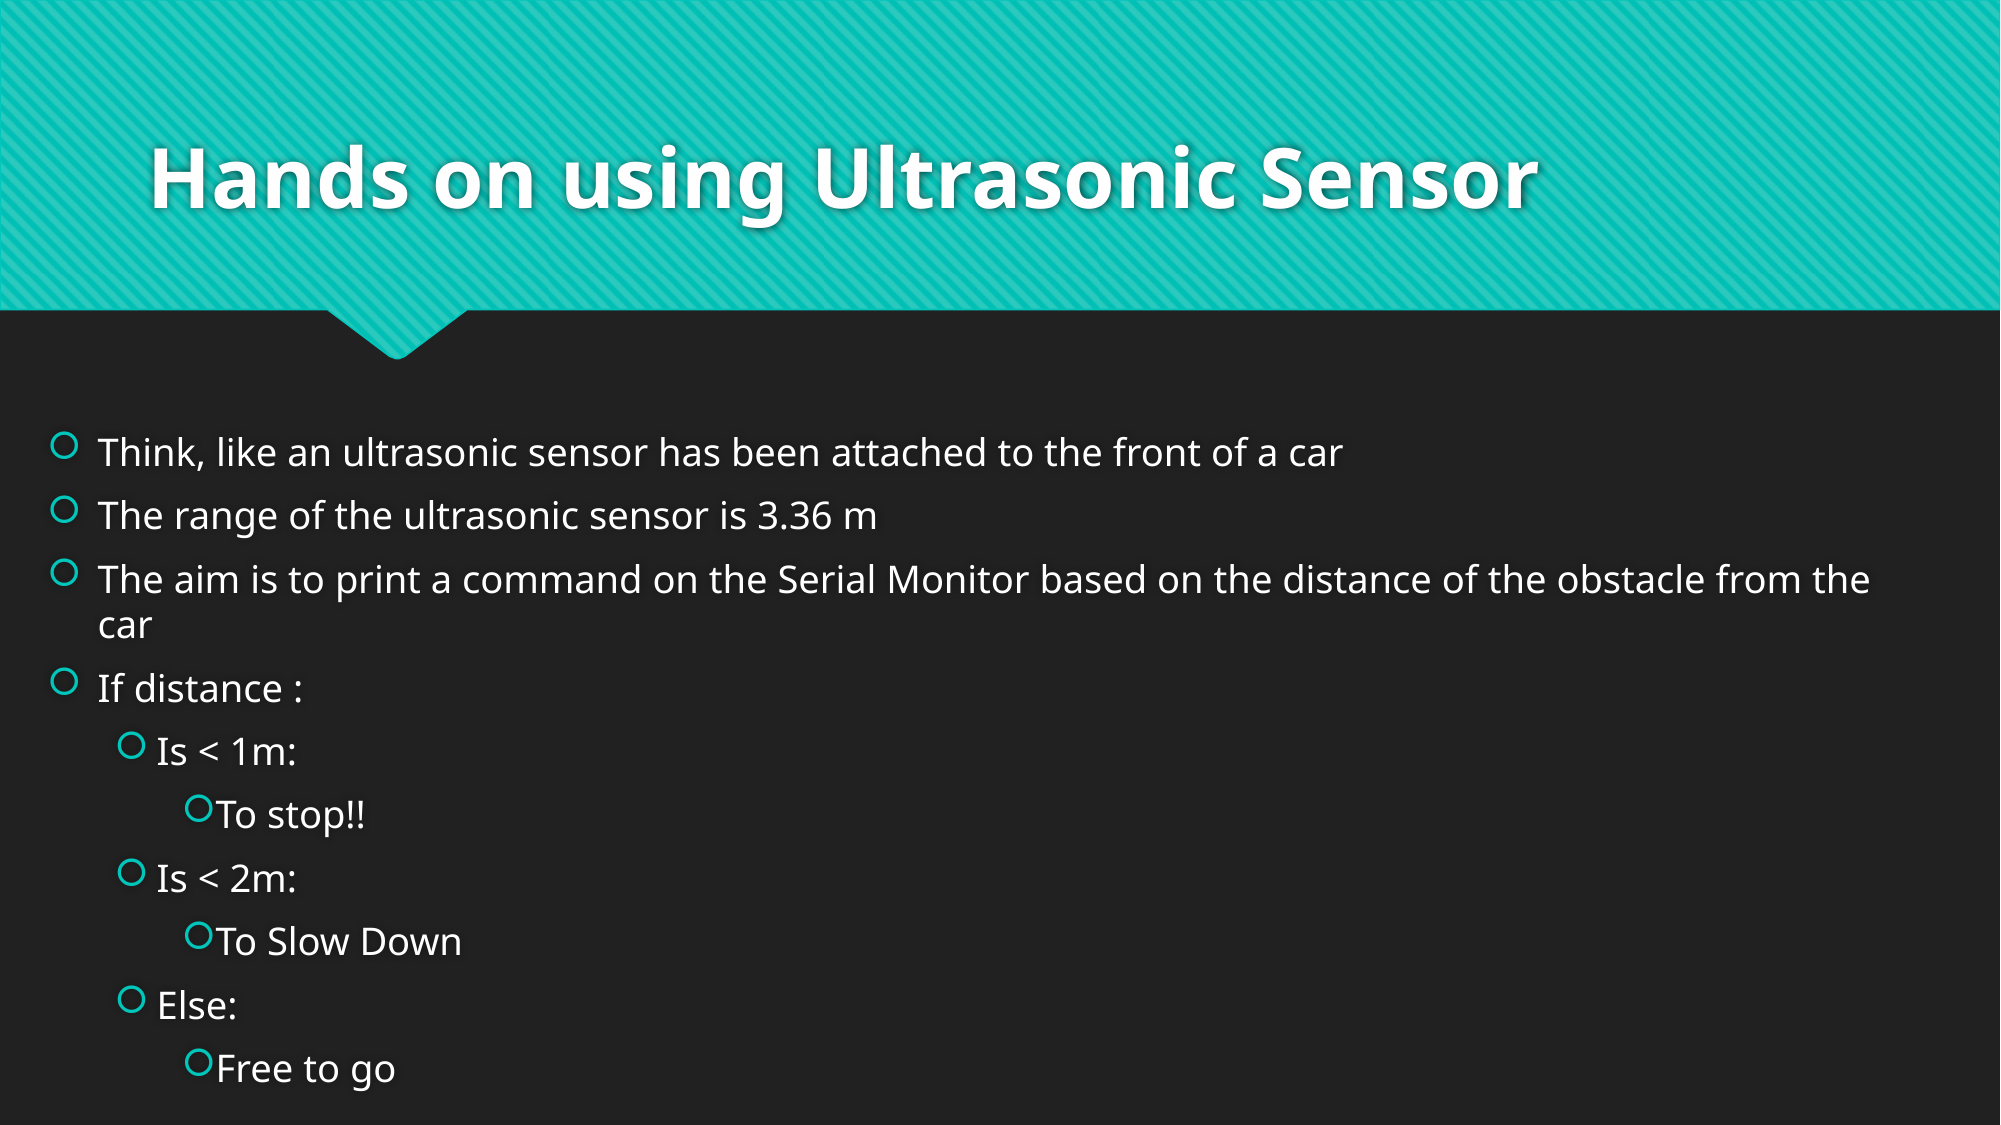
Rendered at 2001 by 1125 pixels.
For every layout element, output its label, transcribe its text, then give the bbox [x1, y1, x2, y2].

list Think, like an ultrasonic sensor has been attached to the front of a car The range of the ultrasonic sensor is 3.36 m The aim is to print a command on the Serial Monitor based on the distance of the obstacle from the car If distance : Is < 1m: To stop!! Is < 2m: To Slow Down Else: Free to go [32, 420, 1888, 1101]
title Hands on using Ultrasonic Sensor [132, 73, 1868, 233]
